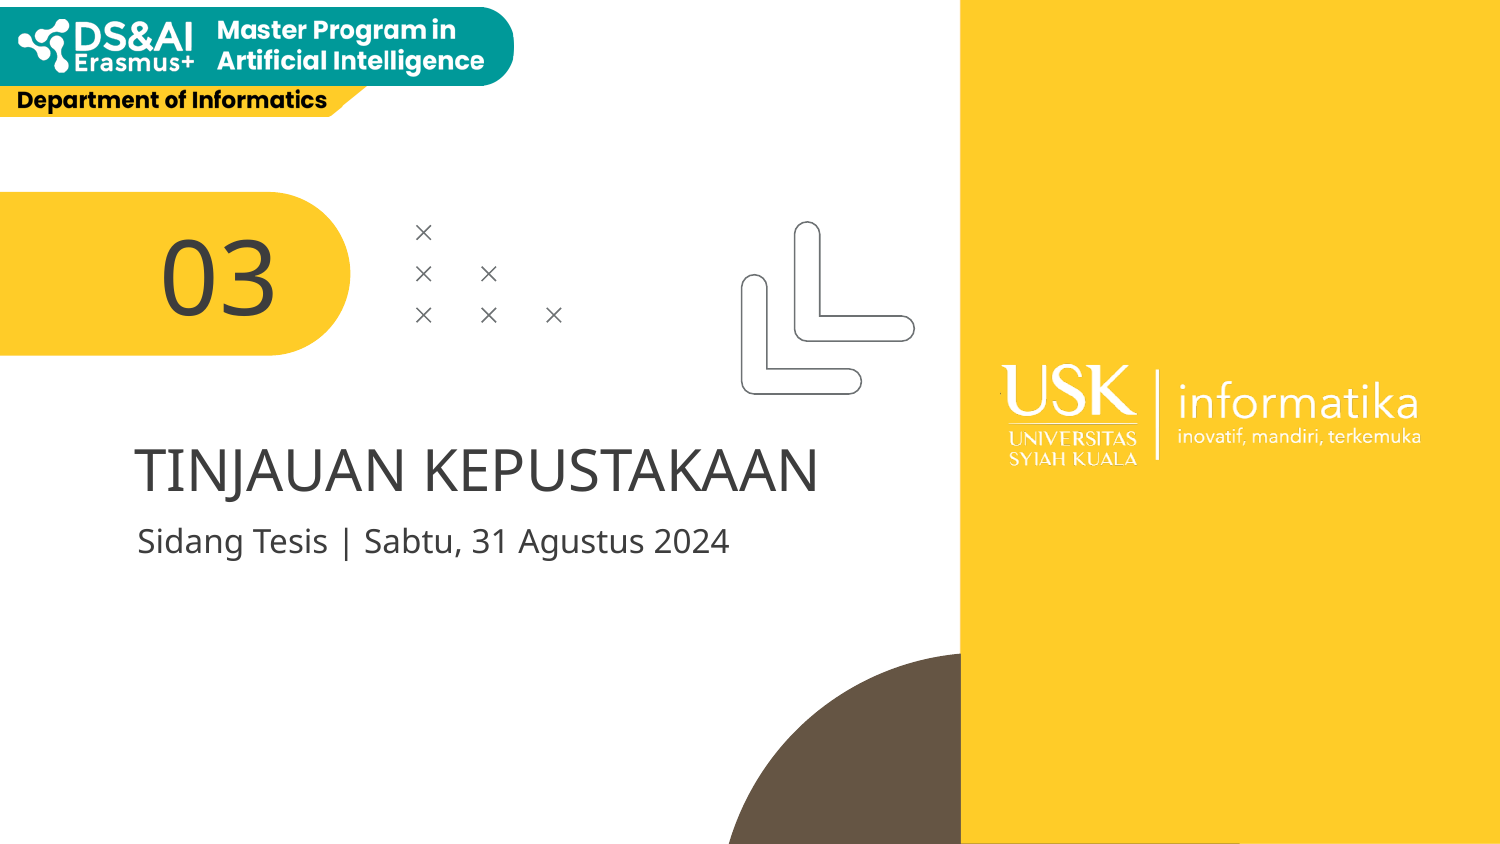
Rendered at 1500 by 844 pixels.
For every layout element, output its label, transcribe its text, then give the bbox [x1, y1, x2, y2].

title 03 [119, 197, 320, 351]
picture [1000, 340, 1426, 479]
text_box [741, 221, 915, 395]
text_box Sidang Tesis | Sabtu, 31 Agustus 2024 [137, 517, 971, 560]
text_box [959, 0, 1500, 844]
text_box [726, 651, 959, 844]
picture [0, 7, 514, 117]
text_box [439, 201, 538, 347]
title TINJAUAN KEPUSTAKAAN [119, 418, 959, 518]
text_box [320, 210, 351, 338]
text_box [0, 191, 297, 356]
